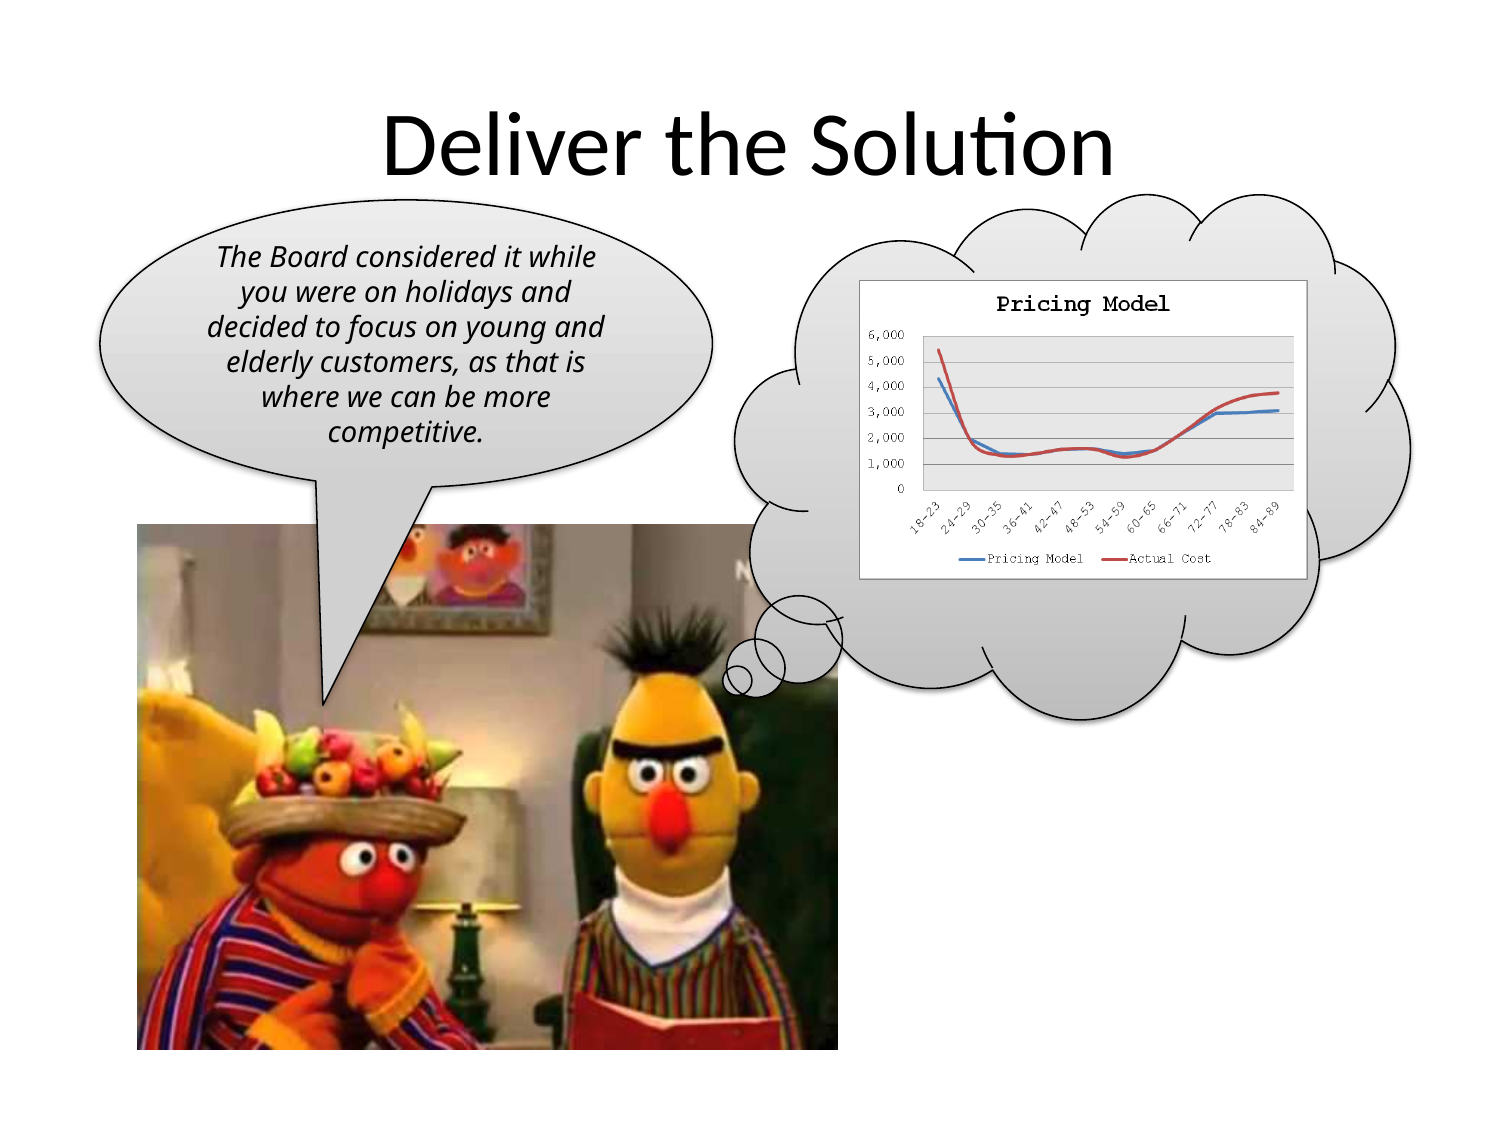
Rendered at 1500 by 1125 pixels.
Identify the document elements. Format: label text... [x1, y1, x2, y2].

title Deliver the Solution [75, 45, 1425, 233]
picture [137, 187, 1419, 1051]
text_box The Board considered it while you were on holidays and decided to focus on young and elderly customers, as that is where we can be more competitive. [99, 199, 707, 523]
